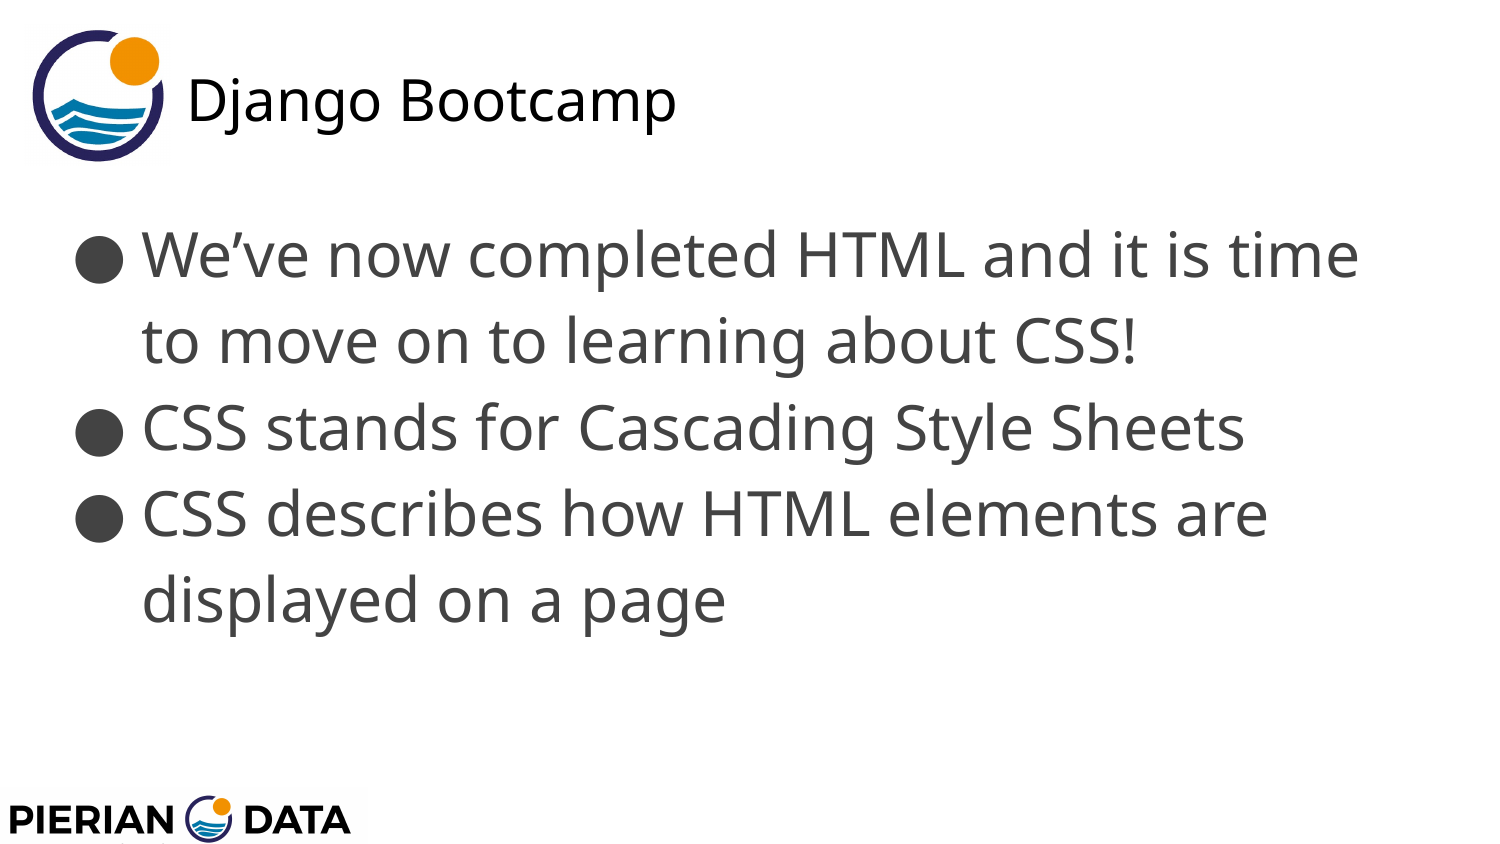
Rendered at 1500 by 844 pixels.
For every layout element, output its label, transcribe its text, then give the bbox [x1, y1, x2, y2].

picture [0, 787, 368, 844]
title Django Bootcamp [176, 48, 1449, 143]
picture [24, 24, 172, 167]
list We’ve now completed HTML and it is time to move on to learning about CSS! CSS stands for Cascading Style Sheets CSS describes how HTML elements are displayed on a page [51, 189, 1449, 750]
